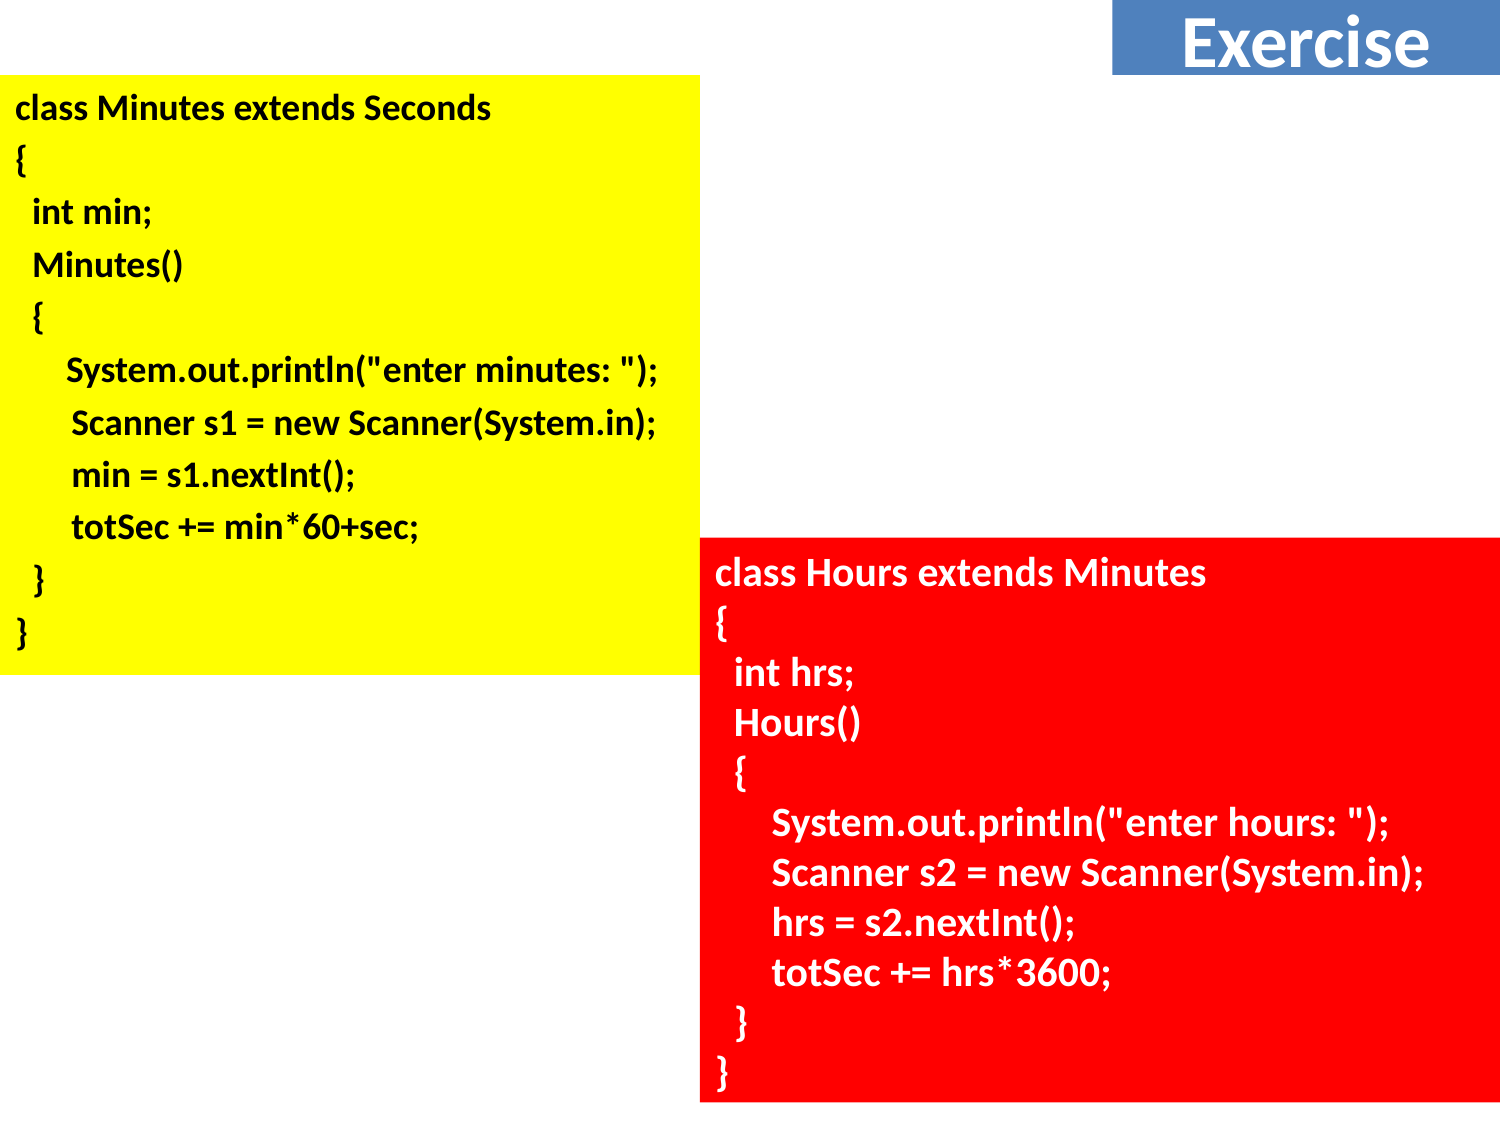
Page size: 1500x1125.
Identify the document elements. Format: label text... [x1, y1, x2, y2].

title Exercise [1112, 0, 1500, 75]
list class Minutes extends Seconds { int min; Minutes() { System.out.println("enter minutes: "); Scanner s1 = new Scanner(System.in); min = s1.nextInt(); totSec += min*60+sec; } } [0, 75, 700, 675]
text_box class Hours extends Minutes { int hrs; Hours() { System.out.println("enter hours: "); Scanner s2 = new Scanner(System.in); hrs = s2.nextInt(); totSec += hrs*3600; } } [699, 537, 1500, 1103]
